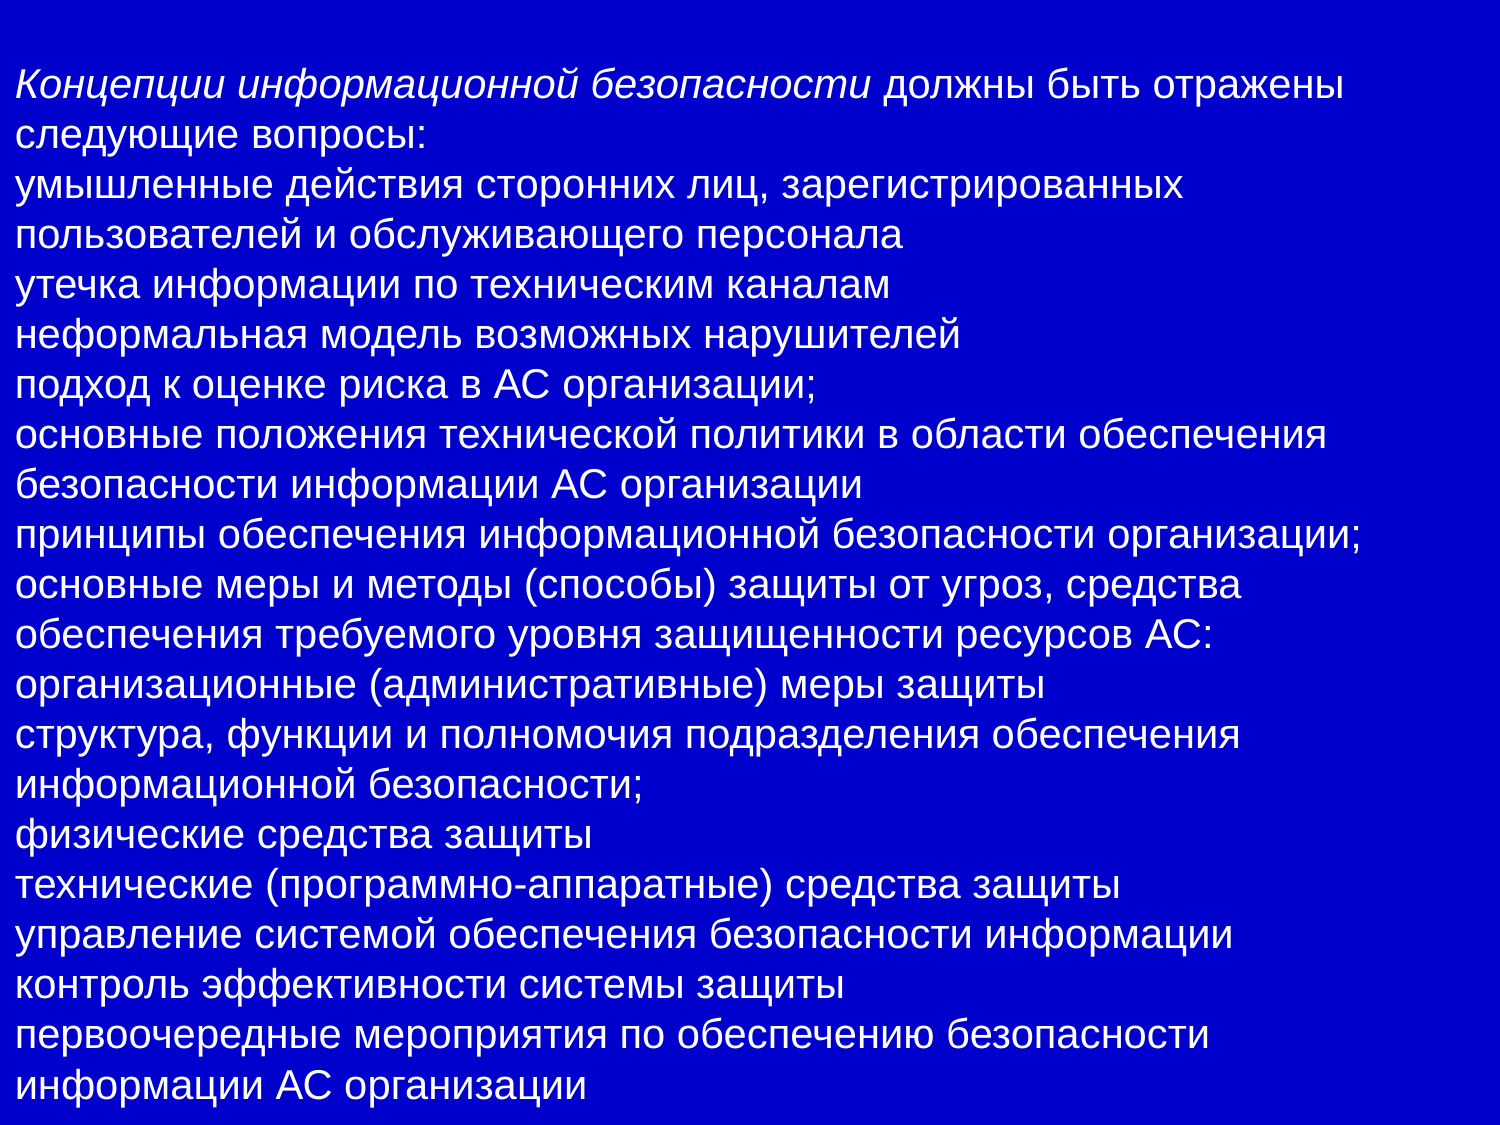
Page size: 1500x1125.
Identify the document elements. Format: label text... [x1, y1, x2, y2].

text_box Концепции информационной безопасности должны быть отражены следующие вопросы: умышленные действия сторонних лиц, зарегистрированных пользователей и обслуживающего персонала утечка информации по техническим каналам неформальная модель возможных нарушителей подход к оценке риска в АС организации; основные положения технической политики в области обеспечения безопасности информации АС организации принципы обеспечения информационной безопасности организации; основные меры и методы (способы) защиты от угроз, средства обеспечения требуемого уровня защищенности ресурсов АС: организационные (административные) меры защиты структура, функции и полномочия подразделения обеспечения информационной безопасности; физические средства защиты технические (программно-аппаратные) средства защиты управление системой обеспечения безопасности информации контроль эффективности системы защиты первоочередные мероприятия по обеспечению безопасности информации АС организации [0, 49, 1447, 1115]
